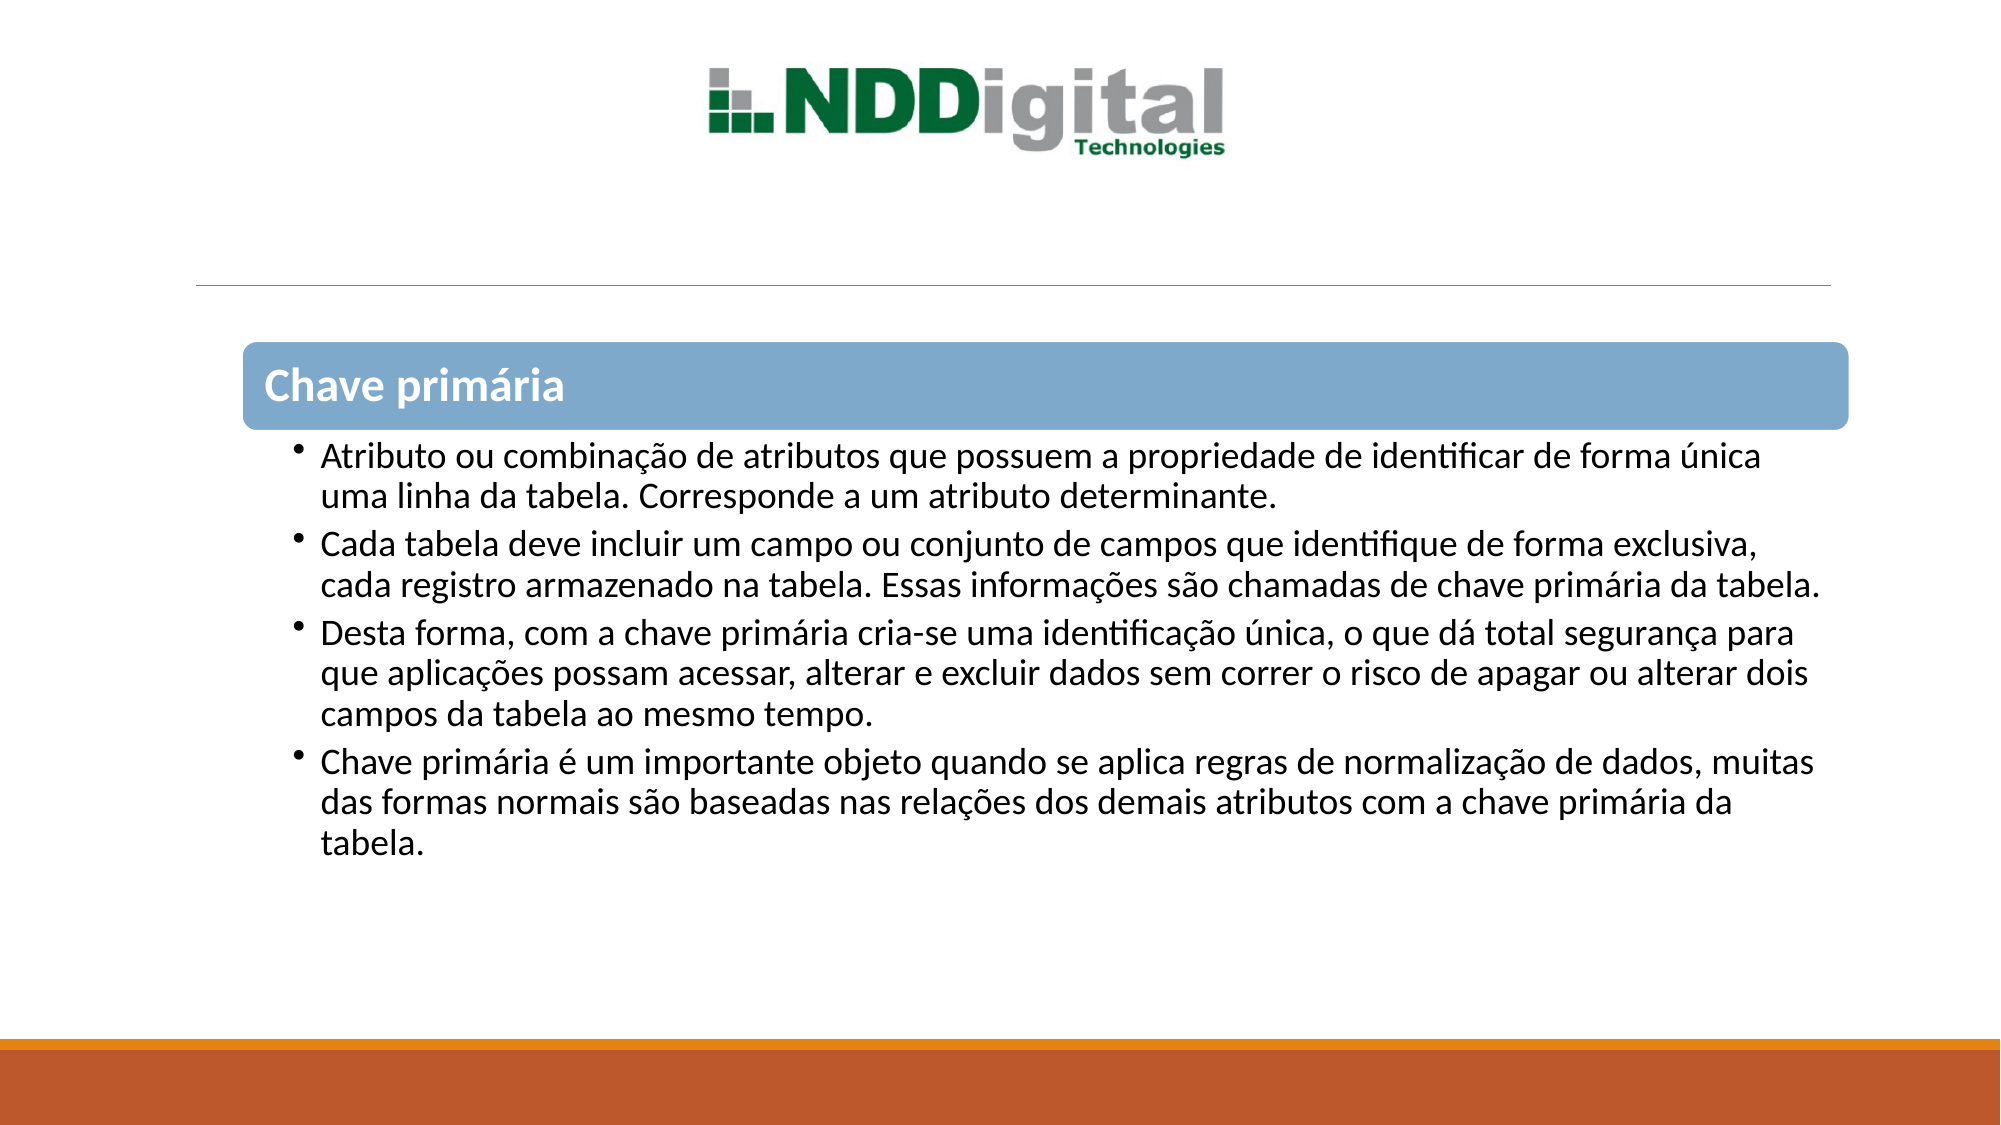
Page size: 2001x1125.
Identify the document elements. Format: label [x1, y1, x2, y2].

picture [684, 0, 1249, 180]
text_box [240, 322, 1851, 904]
